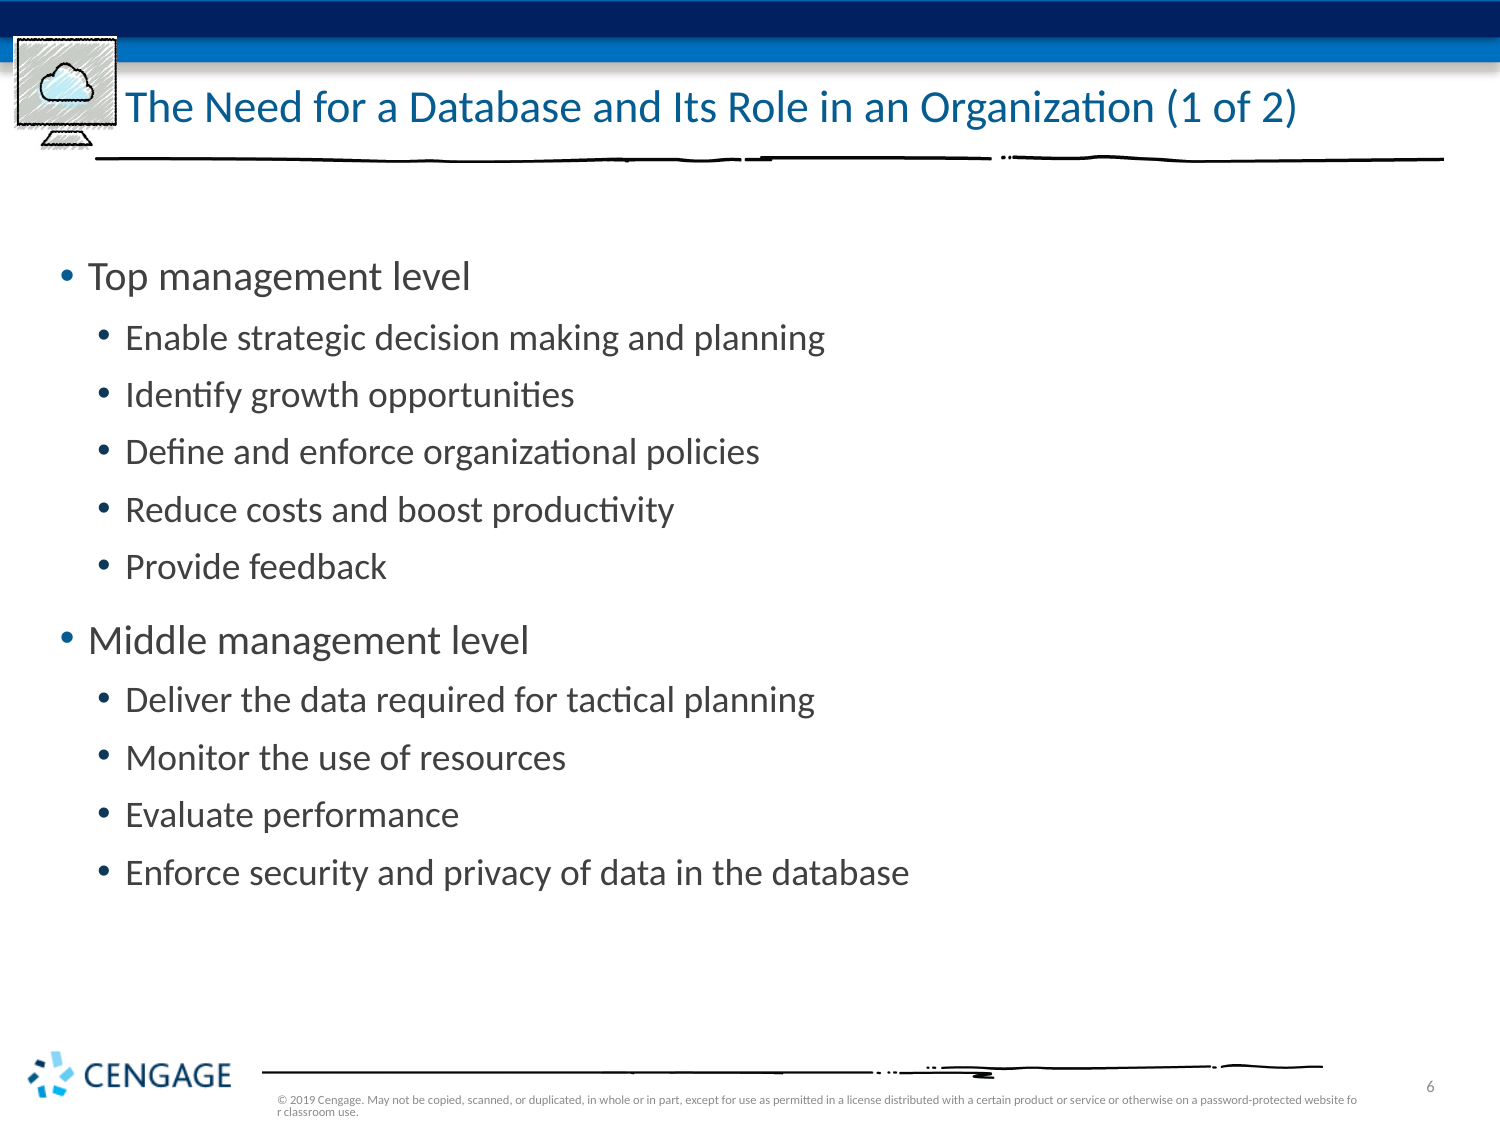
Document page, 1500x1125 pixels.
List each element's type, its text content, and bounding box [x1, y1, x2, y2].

list Top management level Enable strategic decision making and planning Identify growth opportunities Define and enforce organizational policies Reduce costs and boost productivity Provide feedback Middle management level Deliver the data required for tactical planning Monitor the use of resources Evaluate performance Enforce security and privacy of data in the database [59, 252, 1441, 1071]
picture [262, 1071, 1323, 1079]
picture [95, 155, 1444, 163]
picture [7, 1037, 244, 1111]
footer © 2019 Cengage. May not be copied, scanned, or duplicated, in whole or in part, except for use as permitted in a license distributed with a certain product or service or otherwise on a password-protected website for classroom use. [262, 1079, 1375, 1120]
title The Need for a Database and Its Role in an Organization (1 of 2) [125, 84, 1442, 132]
picture [13, 36, 117, 151]
